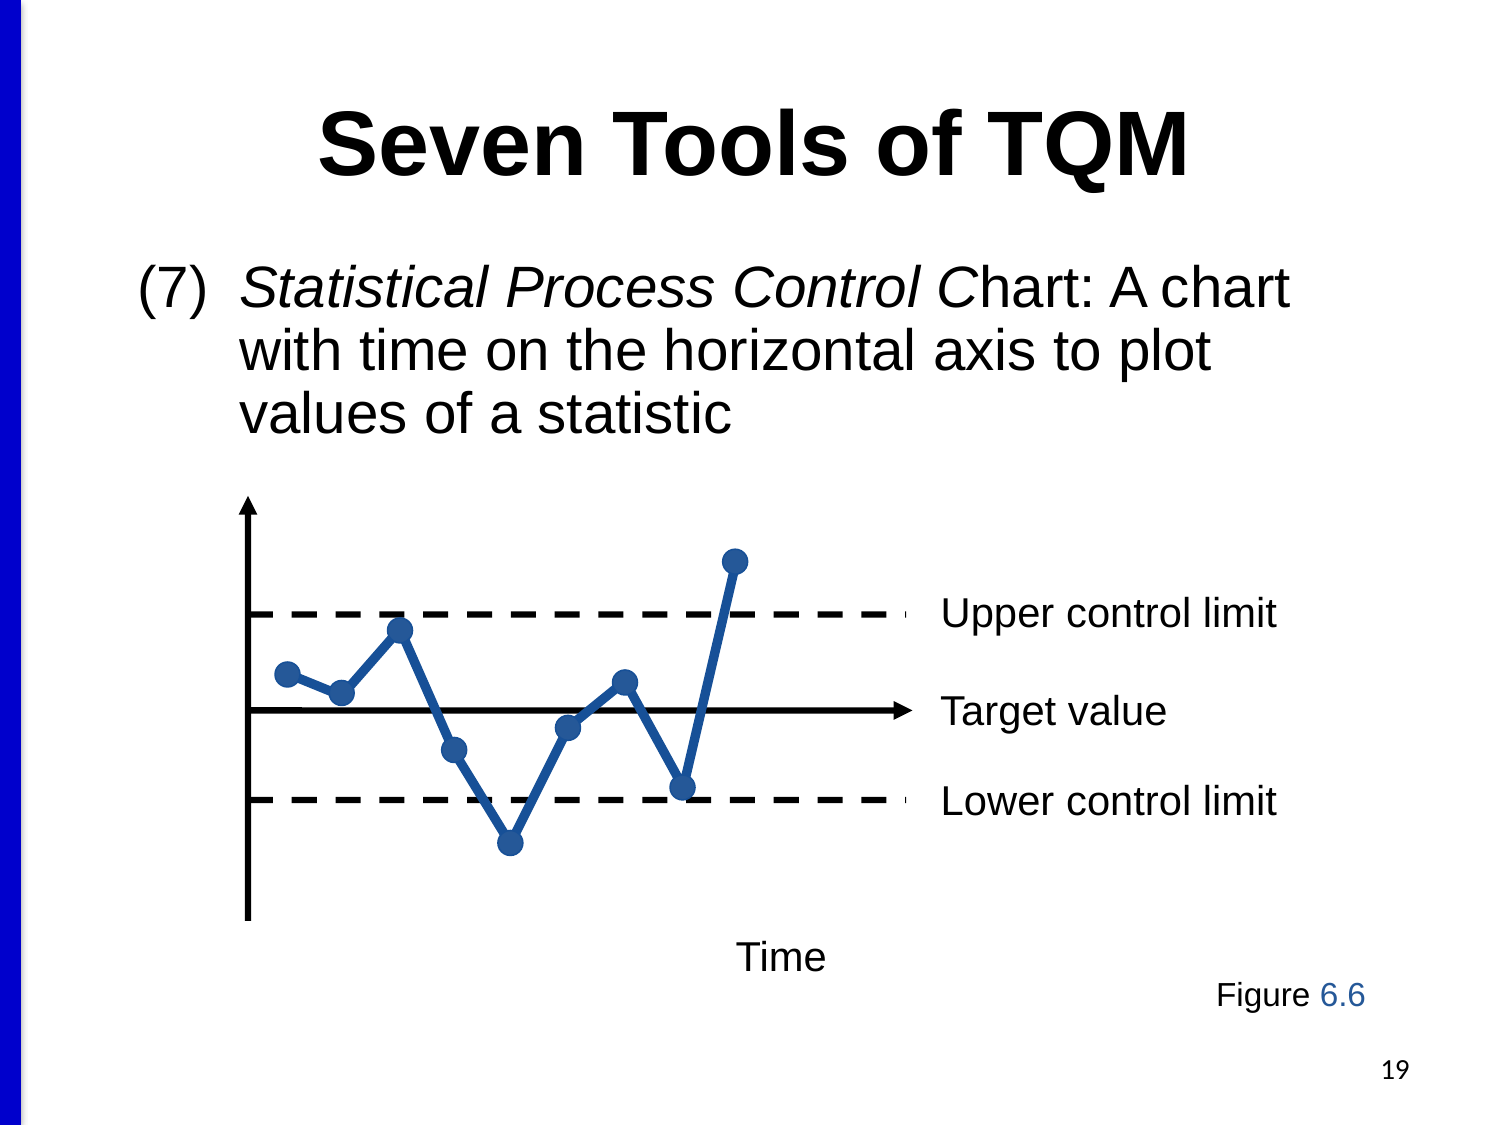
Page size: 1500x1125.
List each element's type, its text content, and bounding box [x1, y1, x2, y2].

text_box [274, 548, 748, 856]
text_box Figure 6.6 [1201, 966, 1381, 1021]
slide_number 19 [1074, 1042, 1425, 1103]
text_box (7) Statistical Process Control Chart: A chart with time on the horizontal axis to plot values of a statistic [122, 250, 1350, 454]
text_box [247, 495, 1294, 989]
title Seven Tools of TQM [10, 45, 1500, 233]
